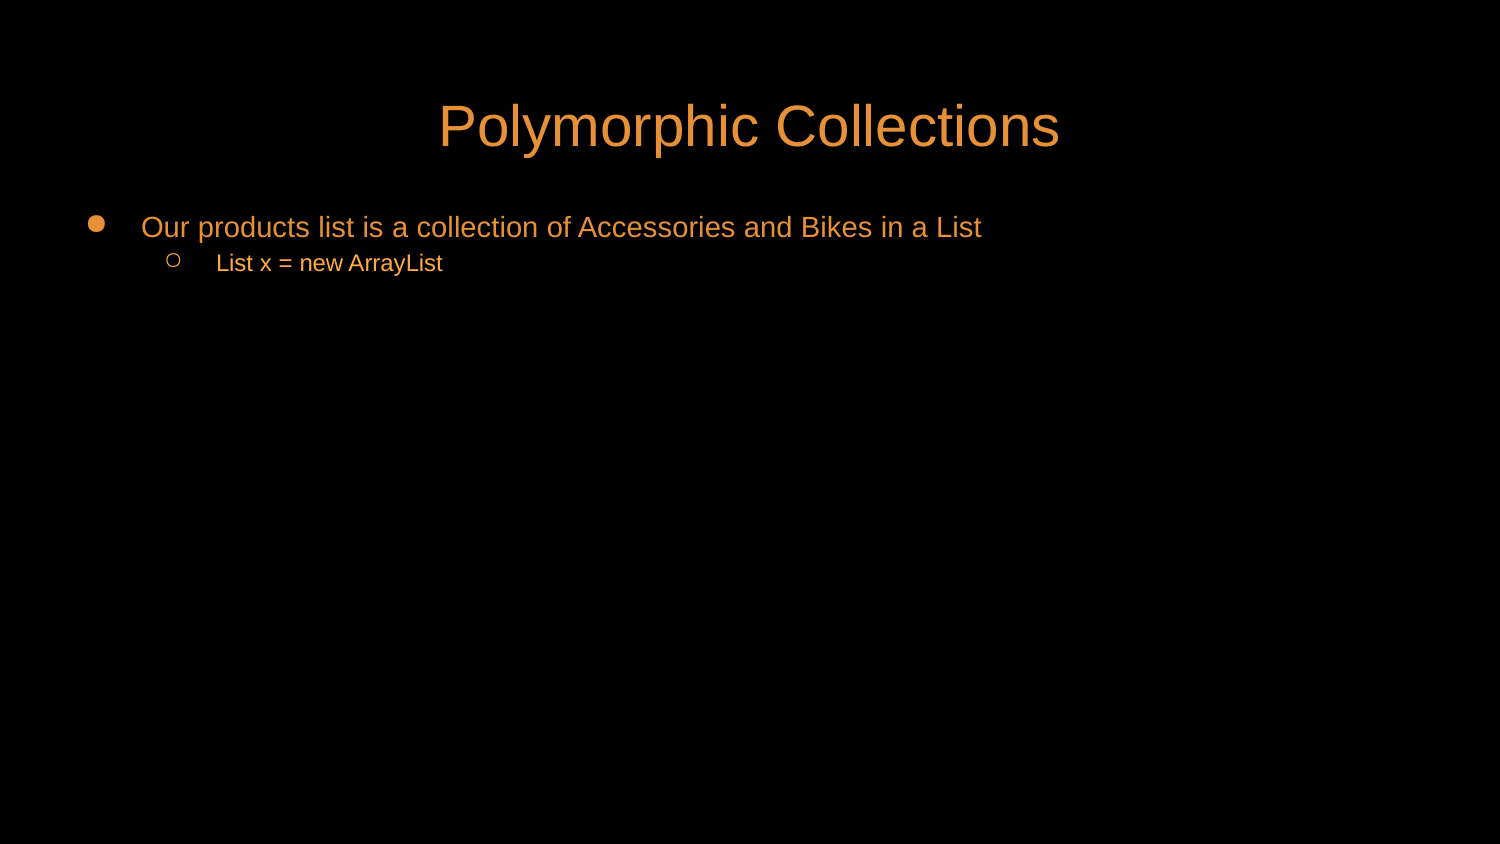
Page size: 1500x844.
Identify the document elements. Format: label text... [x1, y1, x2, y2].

list Our products list is a collection of Accessories and Bikes in a List List x = new ArrayList [51, 187, 1449, 749]
title Polymorphic Collections [51, 72, 1449, 167]
